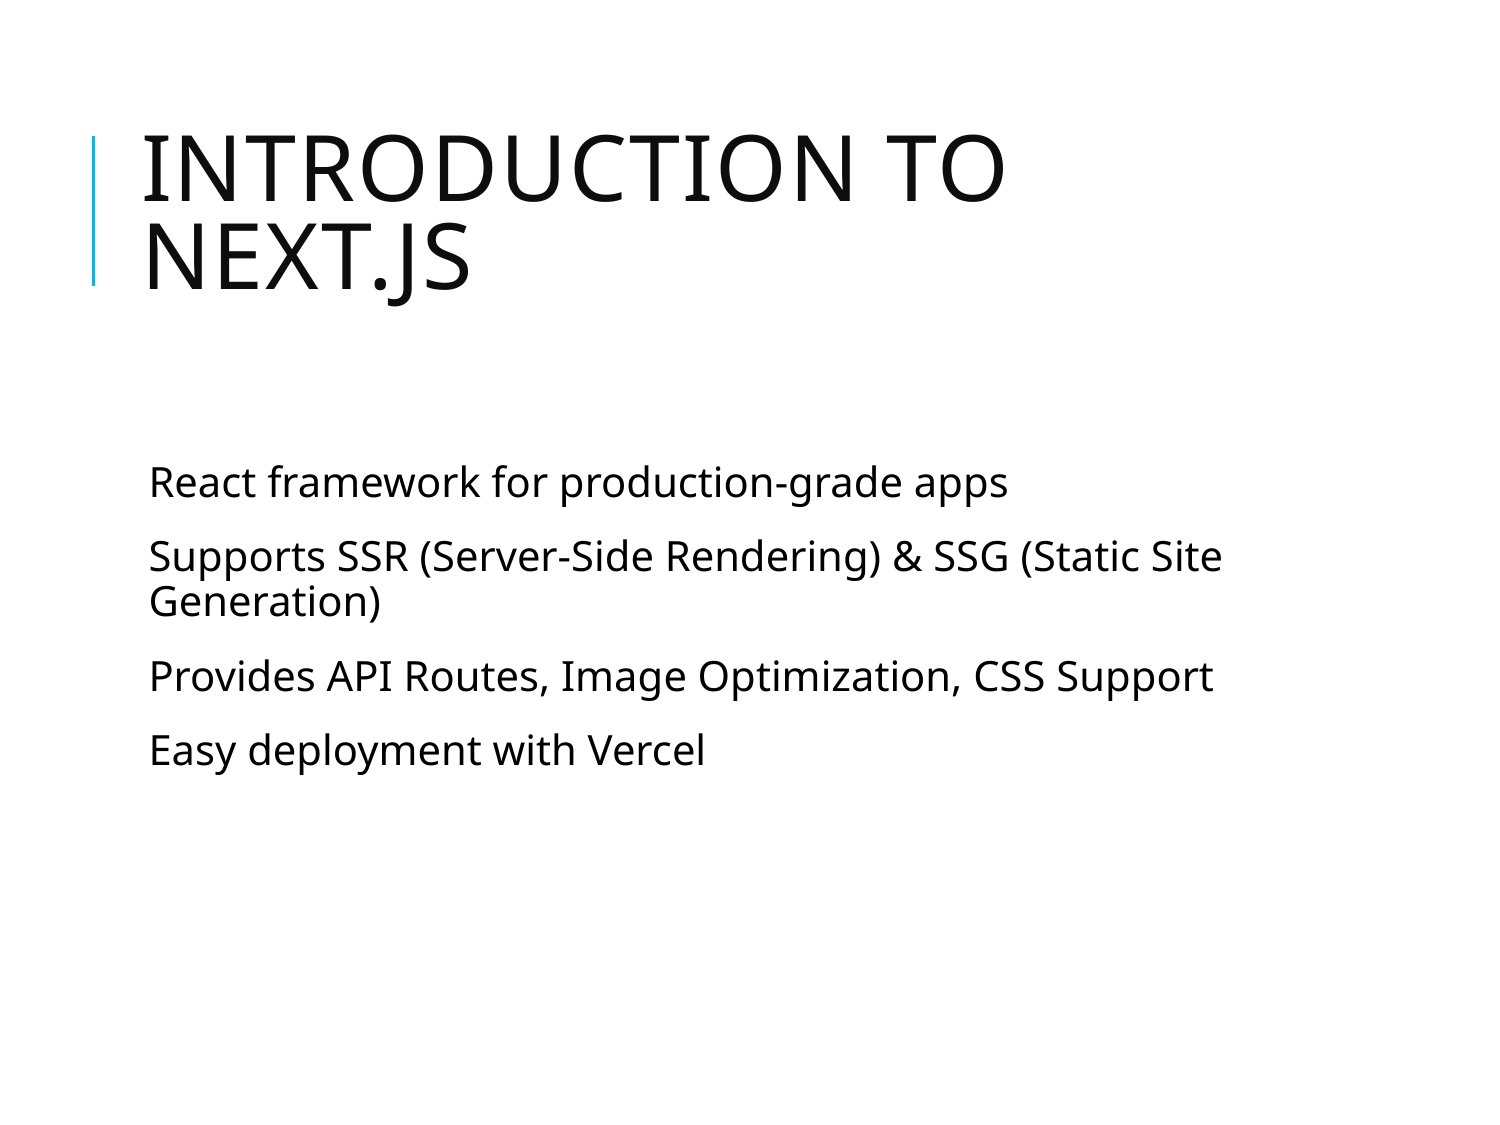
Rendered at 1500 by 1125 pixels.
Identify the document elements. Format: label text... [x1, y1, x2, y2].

title Introduction to Next.js [126, 96, 1322, 342]
list React framework for production-grade apps Supports SSR (Server-Side Rendering) & SSG (Static Site Generation) Provides API Routes, Image Optimization, CSS Support Easy deployment with Vercel [126, 375, 1322, 1035]
